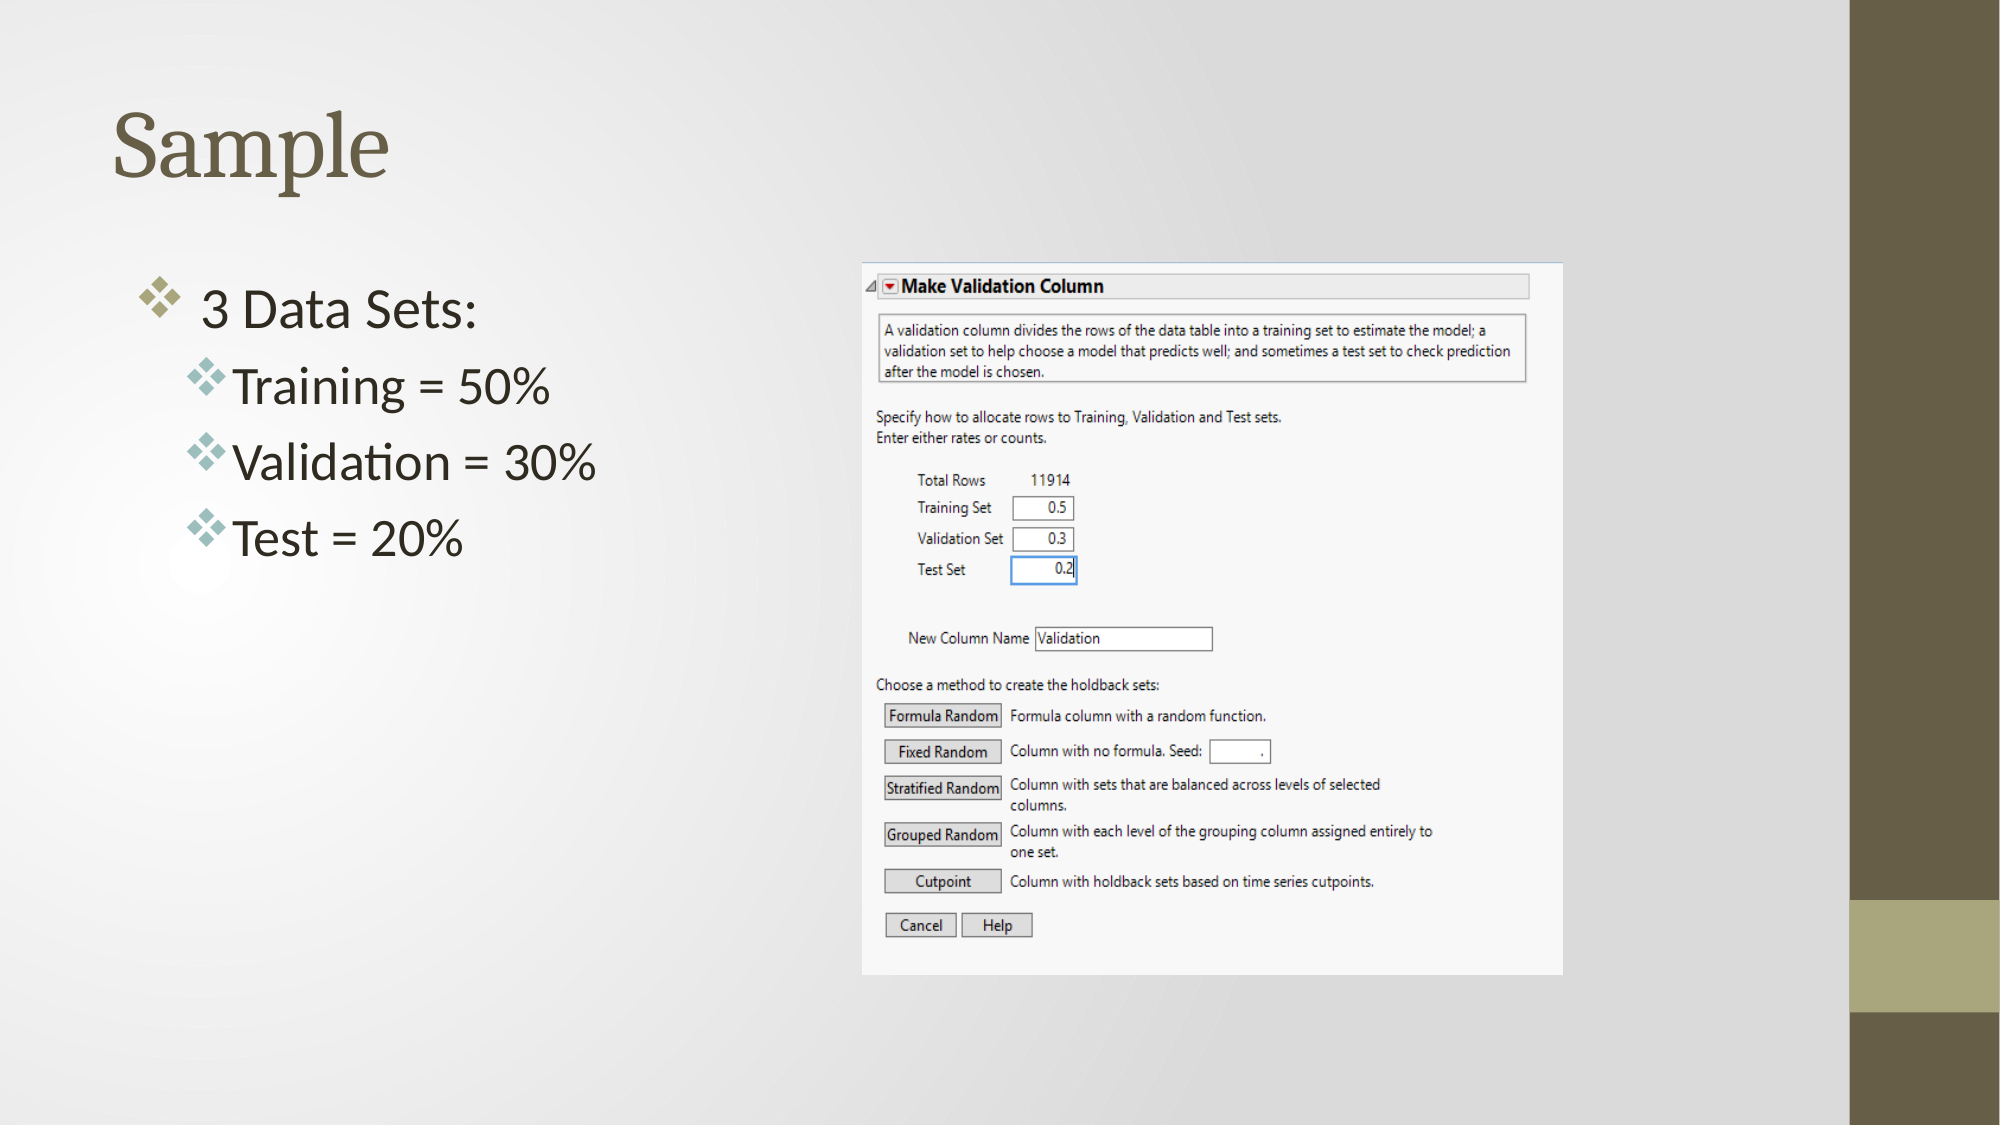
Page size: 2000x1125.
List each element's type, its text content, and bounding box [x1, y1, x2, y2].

picture [861, 261, 1563, 976]
list 3 Data Sets: Training = 50% Validation = 30% Test = 20% [99, 262, 650, 625]
title Sample [99, 45, 1767, 233]
